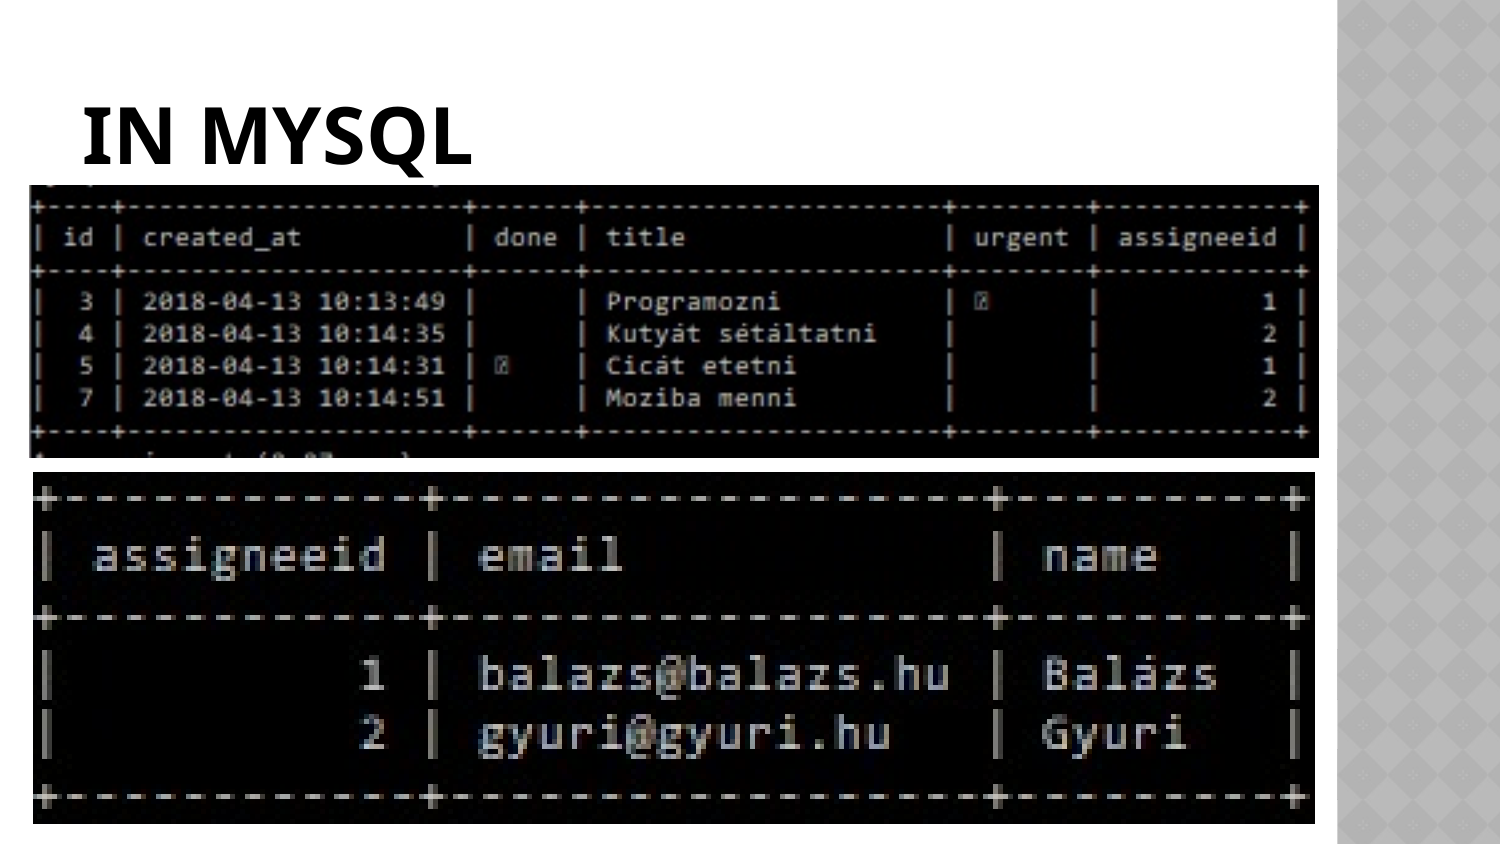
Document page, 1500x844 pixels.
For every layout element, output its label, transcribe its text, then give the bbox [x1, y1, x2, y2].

picture [33, 471, 1315, 824]
picture [28, 185, 1319, 458]
title In mySQL [75, 39, 1263, 180]
